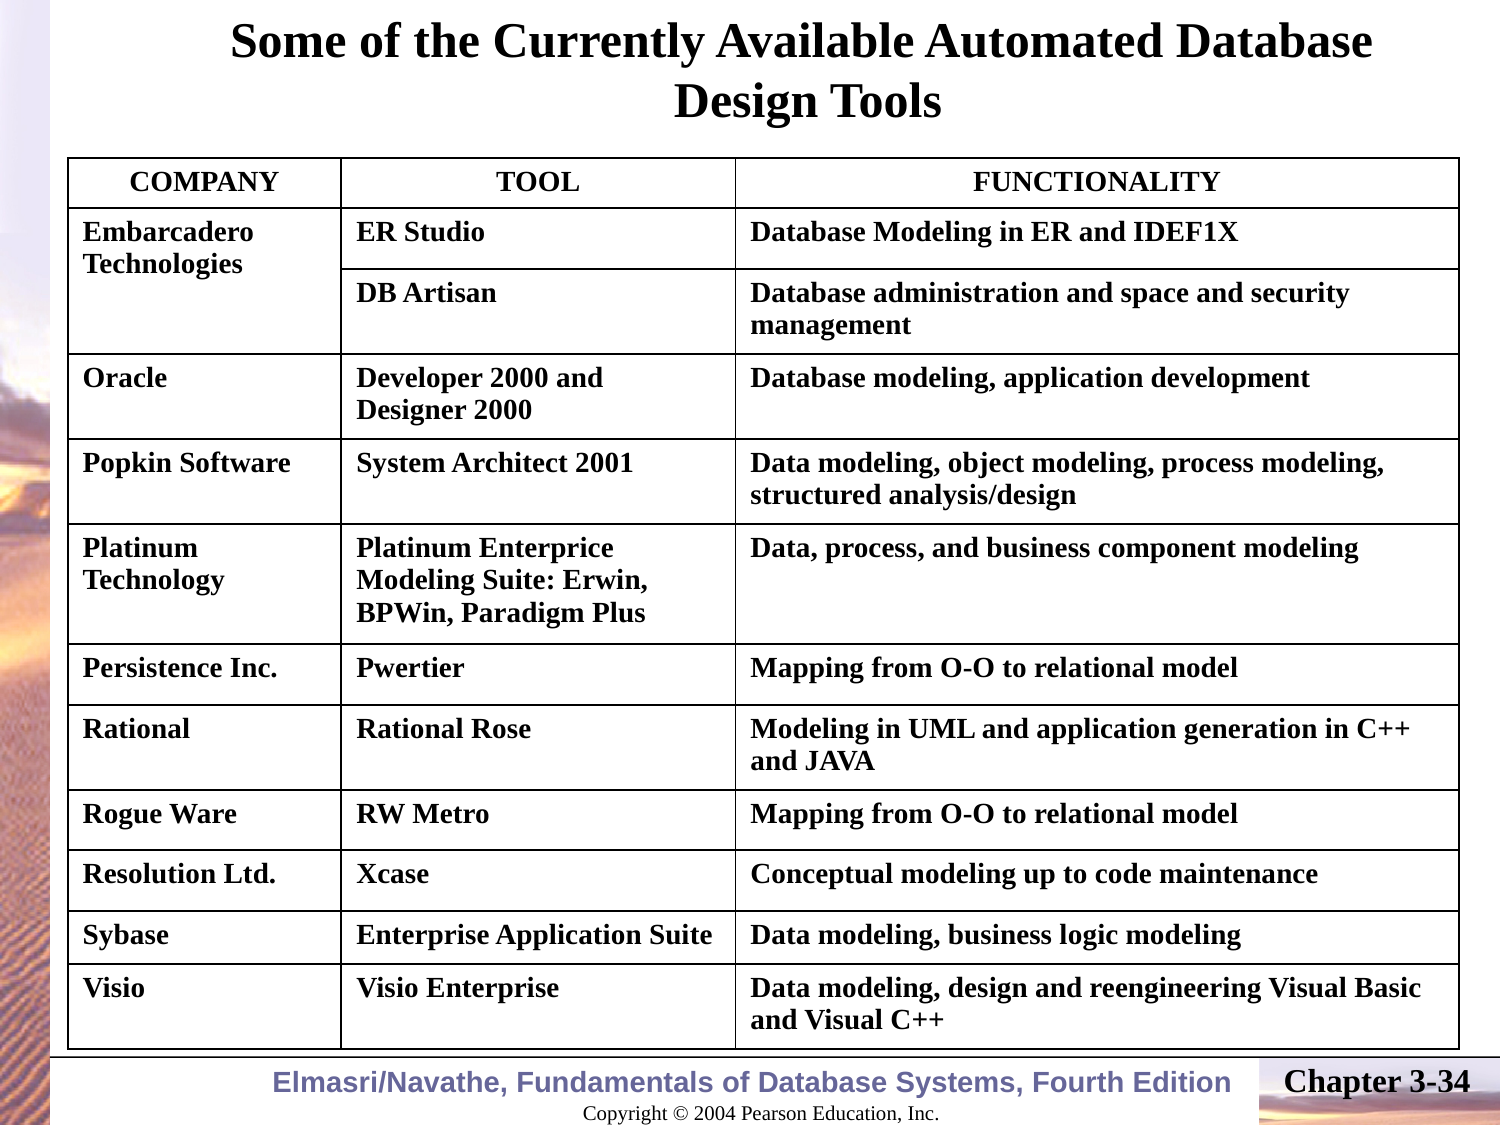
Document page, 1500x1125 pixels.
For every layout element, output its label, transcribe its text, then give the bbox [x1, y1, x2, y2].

table_cell DB Artisan [342, 270, 735, 353]
table_cell Resolution Ltd. [69, 851, 340, 910]
table_cell ER Studio [342, 209, 735, 268]
table_cell Persistence Inc. [69, 645, 340, 704]
table_cell Popkin Software [69, 440, 340, 523]
table_cell Database Modeling in ER and IDEF1X [736, 209, 1458, 268]
table_cell Data modeling, design and reengineering Visual Basic and Visual C++ [736, 965, 1458, 1048]
table_cell Rational Rose [342, 706, 735, 789]
table_cell Enterprise Application Suite [342, 912, 735, 963]
table_cell Sybase [69, 912, 340, 963]
table_header FUNCTIONALITY [736, 159, 1458, 207]
table_cell Developer 2000 and Designer 2000 [342, 355, 735, 438]
table_cell Visio Enterprise [342, 965, 735, 1048]
table_cell Data, process, and business component modeling [736, 525, 1458, 643]
table_cell Conceptual modeling up to code maintenance [736, 851, 1458, 910]
table_cell Rational [69, 706, 340, 789]
table_cell Platinum Enterprice Modeling Suite: Erwin, BPWin, Paradigm Plus [342, 525, 735, 643]
table_cell Data modeling, business logic modeling [736, 912, 1458, 963]
table_header TOOL [342, 159, 735, 207]
table_cell Xcase [342, 851, 735, 910]
text_box Some of the Currently Available Automated Database Design Tools [215, 0, 1401, 135]
table_cell Oracle [69, 355, 340, 438]
table_cell Mapping from O-O to relational model [736, 645, 1458, 704]
table_cell System Architect 2001 [342, 440, 735, 523]
table_cell Pwertier [342, 645, 735, 704]
table_cell Data modeling, object modeling, process modeling, structured analysis/design [736, 440, 1458, 523]
table_cell Platinum Technology [69, 525, 340, 643]
table_cell Embarcadero Technologies [69, 209, 340, 353]
picture [0, 0, 50, 1125]
table_cell Database modeling, application development [736, 355, 1458, 438]
table_cell Visio [69, 965, 340, 1048]
table_cell Modeling in UML and application generation in C++ and JAVA [736, 706, 1458, 789]
picture [1259, 1058, 1500, 1125]
table_header COMPANY [69, 159, 340, 207]
slide_number Chapter 3-34 [1173, 1047, 1487, 1112]
table_cell Database administration and space and security management [736, 270, 1458, 353]
table_cell Rogue Ware [69, 791, 340, 849]
table_cell RW Metro [342, 791, 735, 849]
table_cell Mapping from O-O to relational model [736, 791, 1458, 849]
